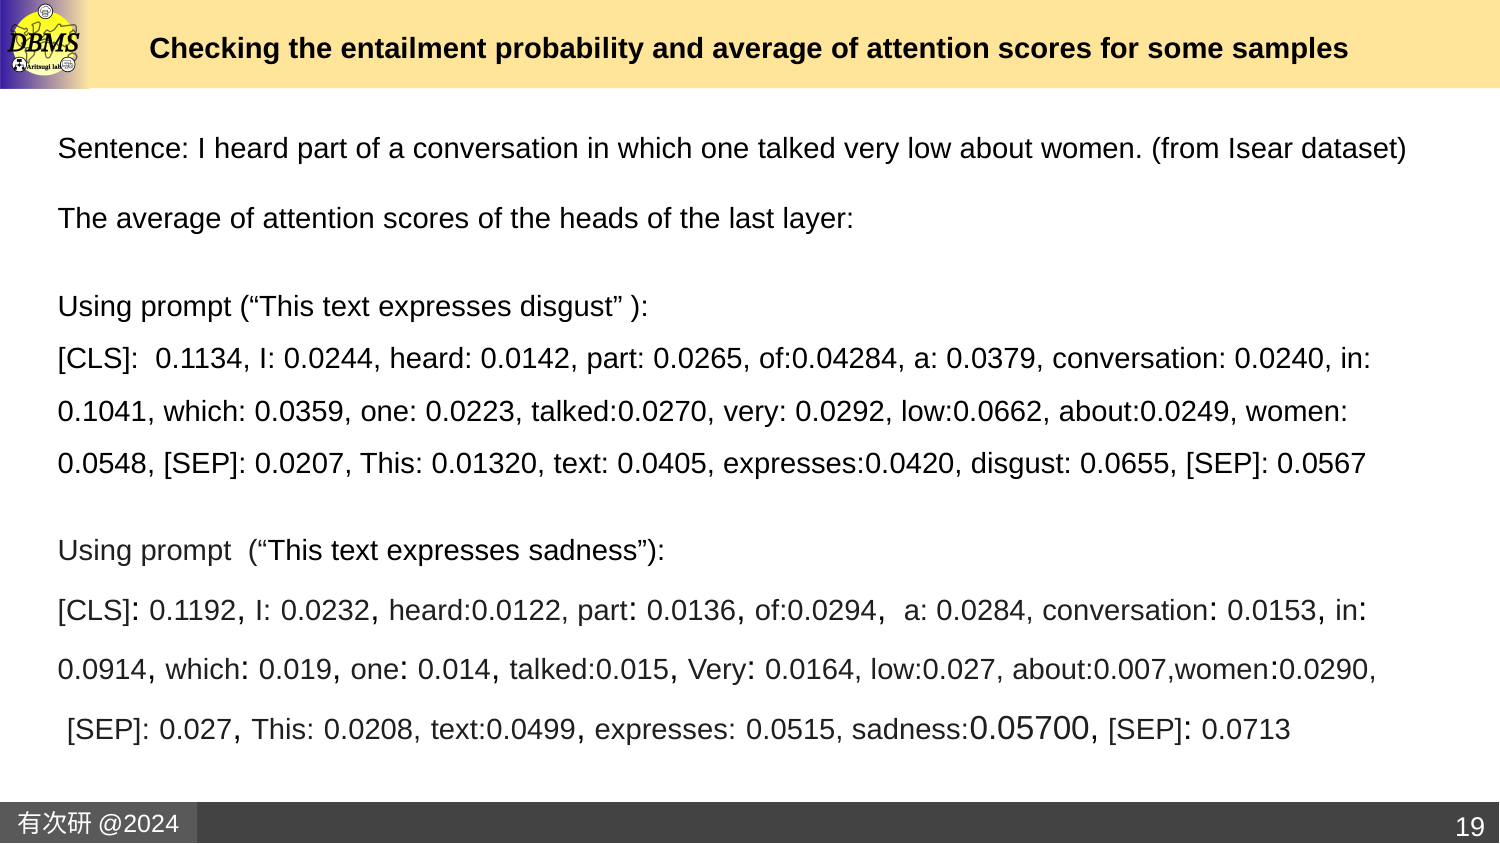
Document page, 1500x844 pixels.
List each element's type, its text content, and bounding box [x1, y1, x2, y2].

text_box Sentence: I heard part of a conversation in which one talked very low about women. (from Isear dataset) The average of attention scores of the heads of the last layer: Using prompt (“This text expresses disgust” ): [CLS]: 0.1134, I: 0.0244, heard: 0.0142, part: 0.0265, of:0.04284, a: 0.0379, conversation: 0.0240, in: 0.1041, which: 0.0359, one: 0.0223, talked:0.0270, very: 0.0292, low:0.0662, about:0.0249, women: 0.0548, [SEP]: 0.0207, This: 0.01320, text: 0.0405, expresses:0.0420, disgust: 0.0655, [SEP]: 0.0567 Using prompt (“This text expresses sadness”): [CLS]: 0.1192, I: 0.0232, heard:0.0122, part: 0.0136, of:0.0294, a: 0.0284, conversation: 0.0153, in: 0.0914, which: 0.019, one: 0.014, talked:0.015, Very: 0.0164, low:0.027, about:0.007,women:0.0290, [SEP]: 0.027, This: 0.0208, text:0.0499, expresses: 0.0515, sadness:0.05700, [SEP]: 0.0713 [42, 122, 1458, 789]
picture [0, 0, 51, 89]
title Checking the entailment probability and average of attention scores for some samples [51, 0, 1449, 94]
slide_number 19 [1341, 794, 1500, 844]
